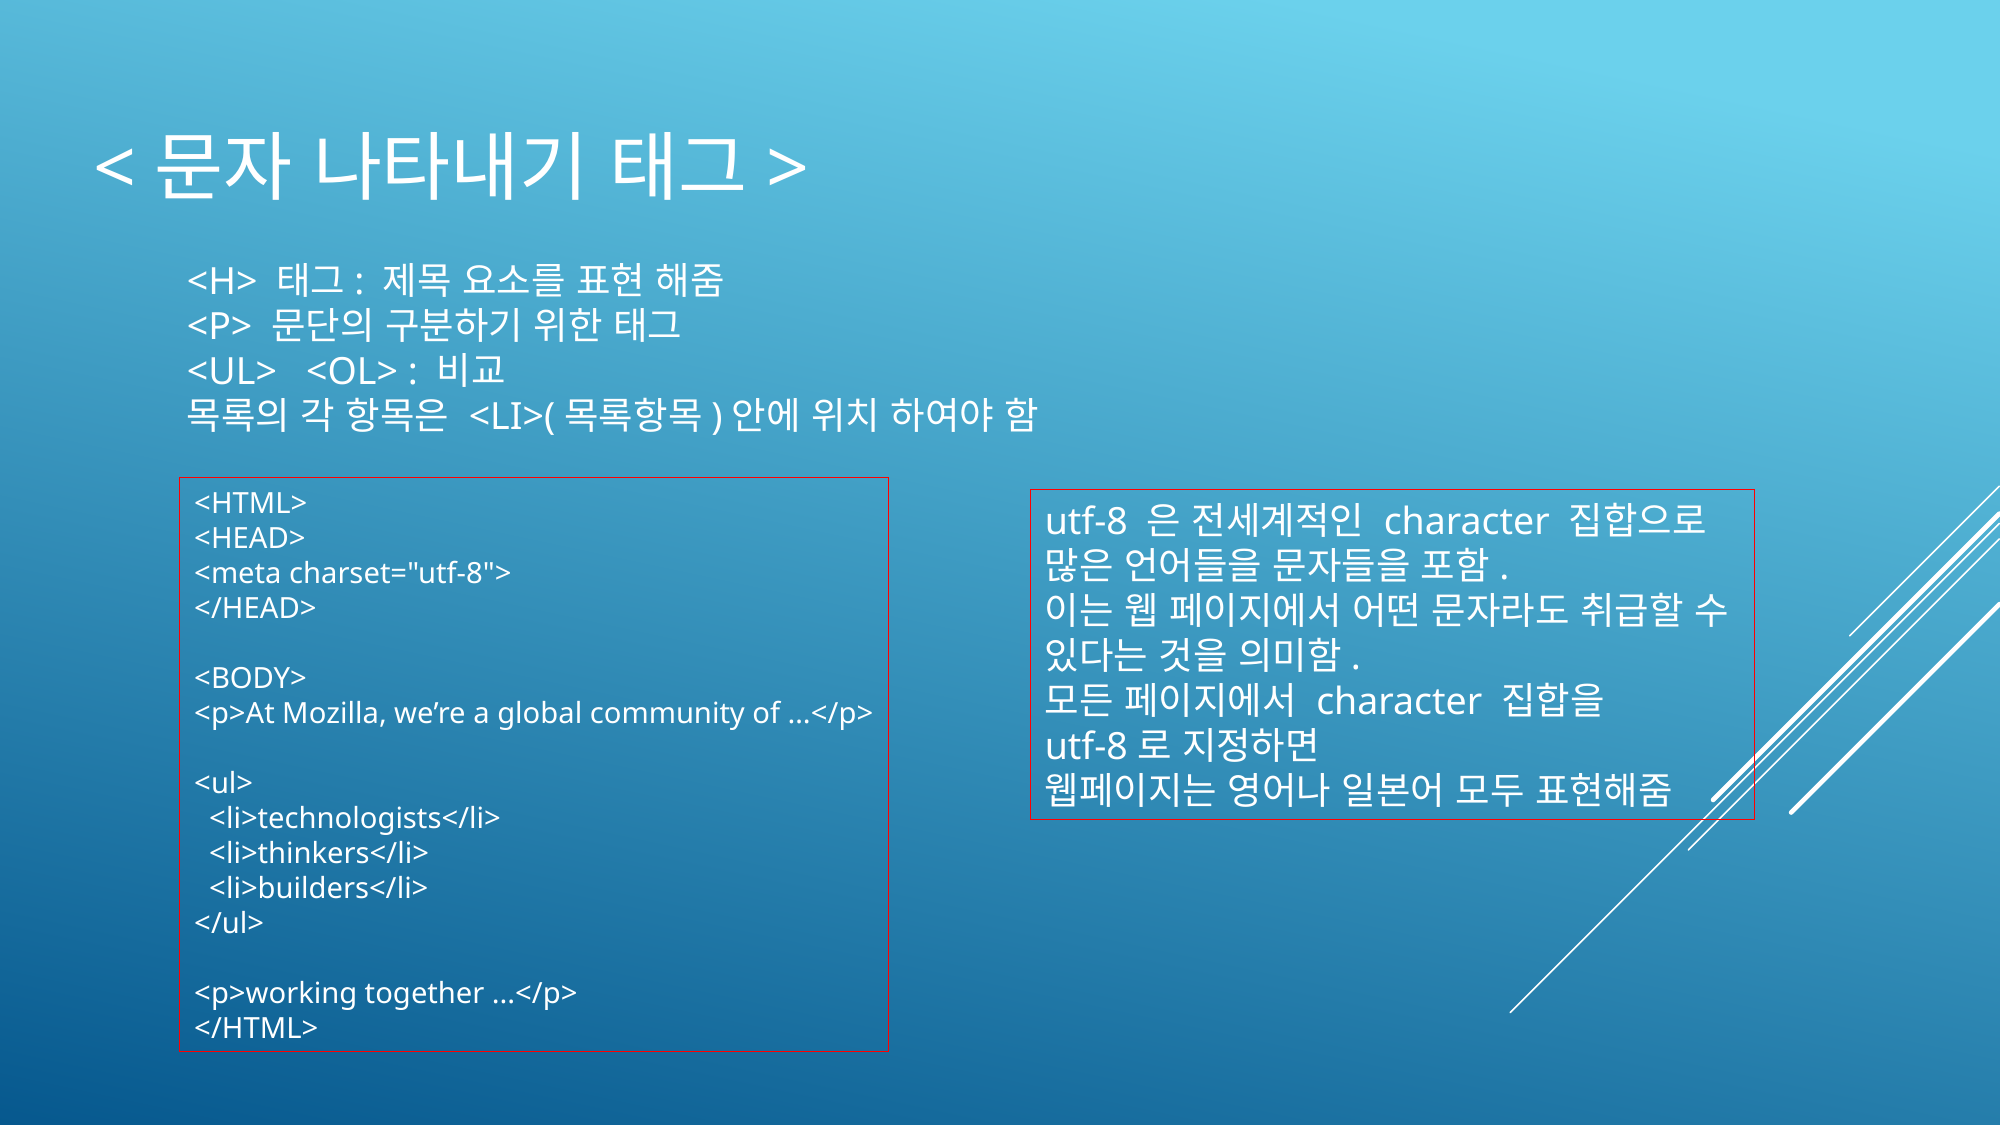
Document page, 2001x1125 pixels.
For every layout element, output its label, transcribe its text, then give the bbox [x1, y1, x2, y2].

title <문자 나타내기 태그> [78, 40, 1479, 288]
text_box <H> 태그: 제목 요소를 표현 해줌 <P> 문단의 구분하기 위한 태그 <UL> <OL> : 비교 목록의 각 항목은 <LI>(목록항목)안에 위치 하여야 함 [172, 250, 1055, 445]
text_box utf-8 은 전세계적인 character 집합으로 많은 언어들을 문자들을 포함. 이는 웹 페이지에서 어떤 문자라도 취급할 수 있다는 것을 의미함. 모든 페이지에서 character 집합을 utf-8로 지정하면 웹페이지는 영어나 일본어 모두 표현해줌 [1030, 489, 1755, 820]
text_box <HTML> <HEAD> <meta charset="utf-8"> </HEAD> <BODY> <p>At Mozilla, we’re a global community of …</p> <ul> <li>technologists</li> <li>thinkers</li> <li>builders</li> </ul> <p>working together ...</p> </HTML> [179, 477, 889, 1052]
